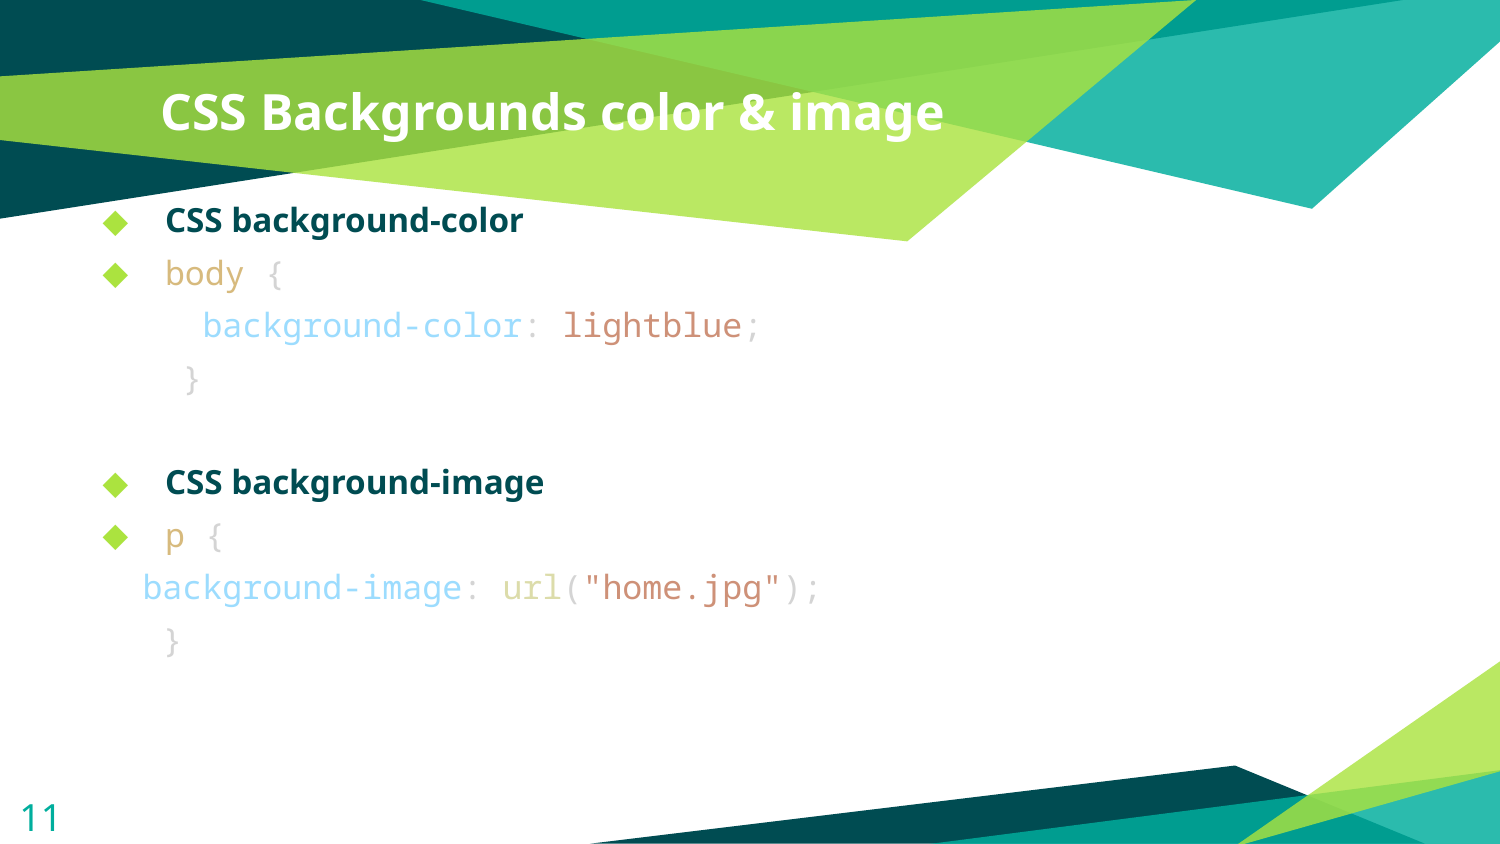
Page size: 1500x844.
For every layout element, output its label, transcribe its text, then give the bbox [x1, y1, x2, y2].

slide_number 11 [4, 779, 95, 844]
title CSS Backgrounds color & image [145, 65, 1355, 206]
list CSS background-color body { background-color: lightblue; } CSS background-image p { background-image: url("home.jpg"); } [75, 184, 1285, 835]
